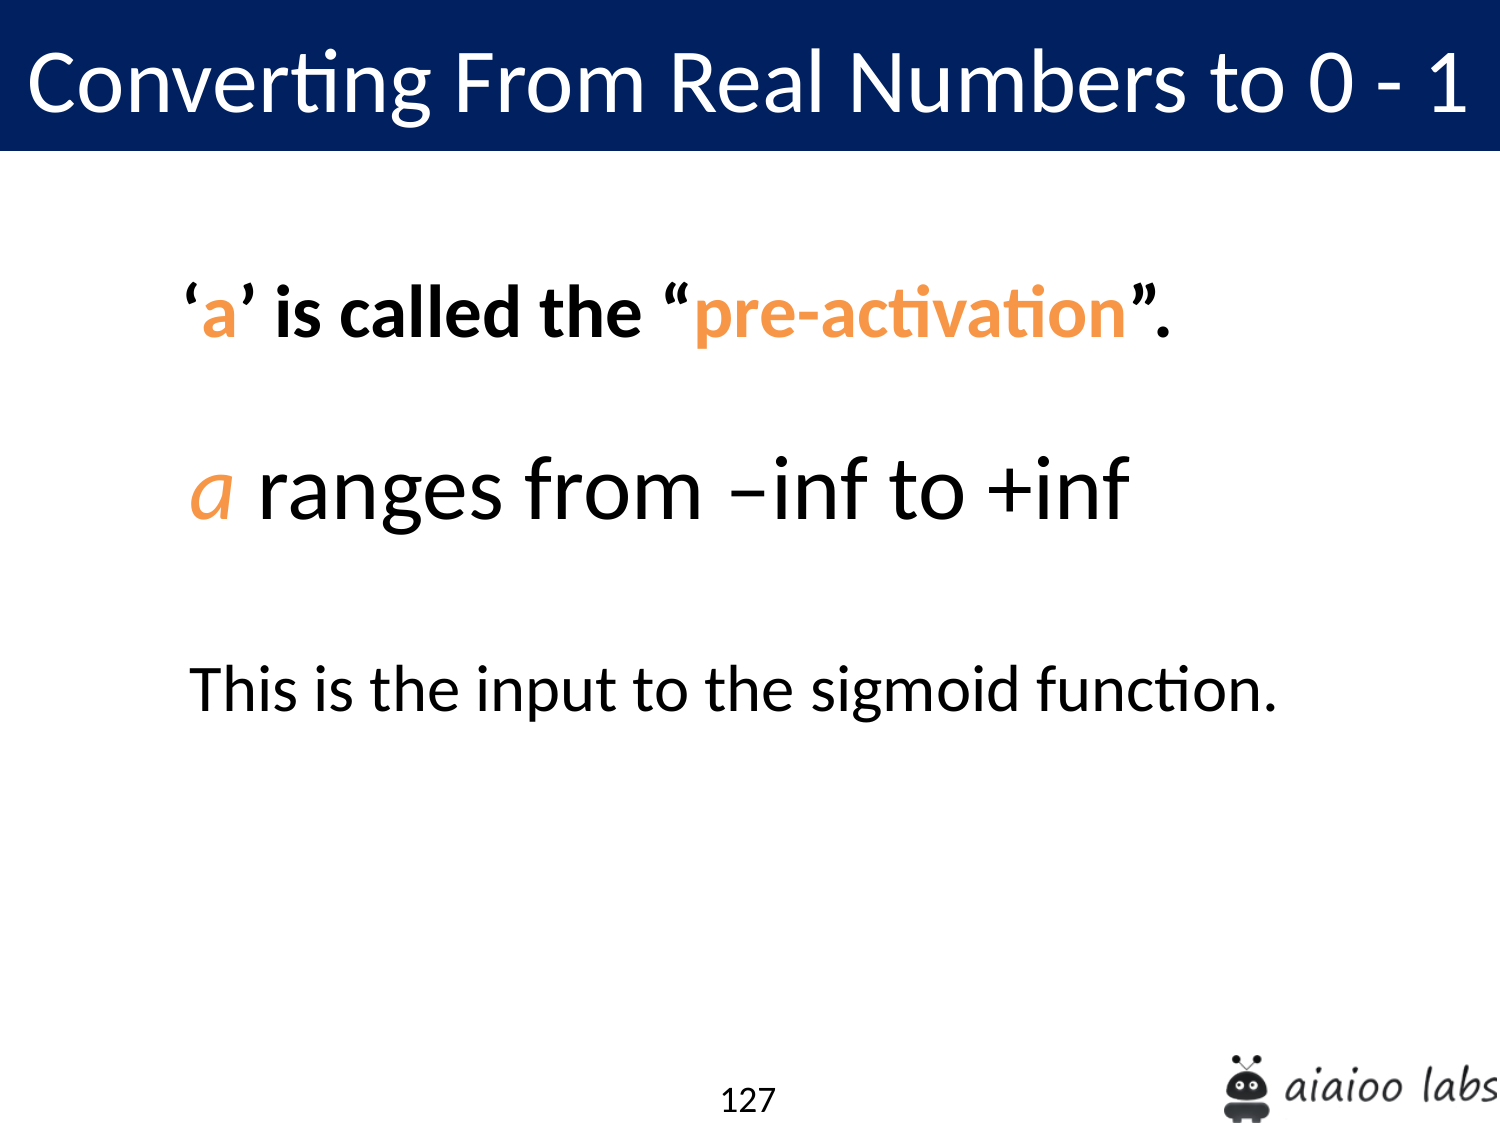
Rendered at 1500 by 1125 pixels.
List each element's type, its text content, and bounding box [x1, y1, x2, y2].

text_box ‘a’ is called the “pre-activation”. [167, 254, 1189, 360]
picture [1224, 1055, 1497, 1123]
text_box Converting From Real Numbers to 0 - 1 [0, 0, 1500, 151]
list a ranges from –inf to +inf This is the input to the sigmoid function. [174, 420, 1425, 1000]
